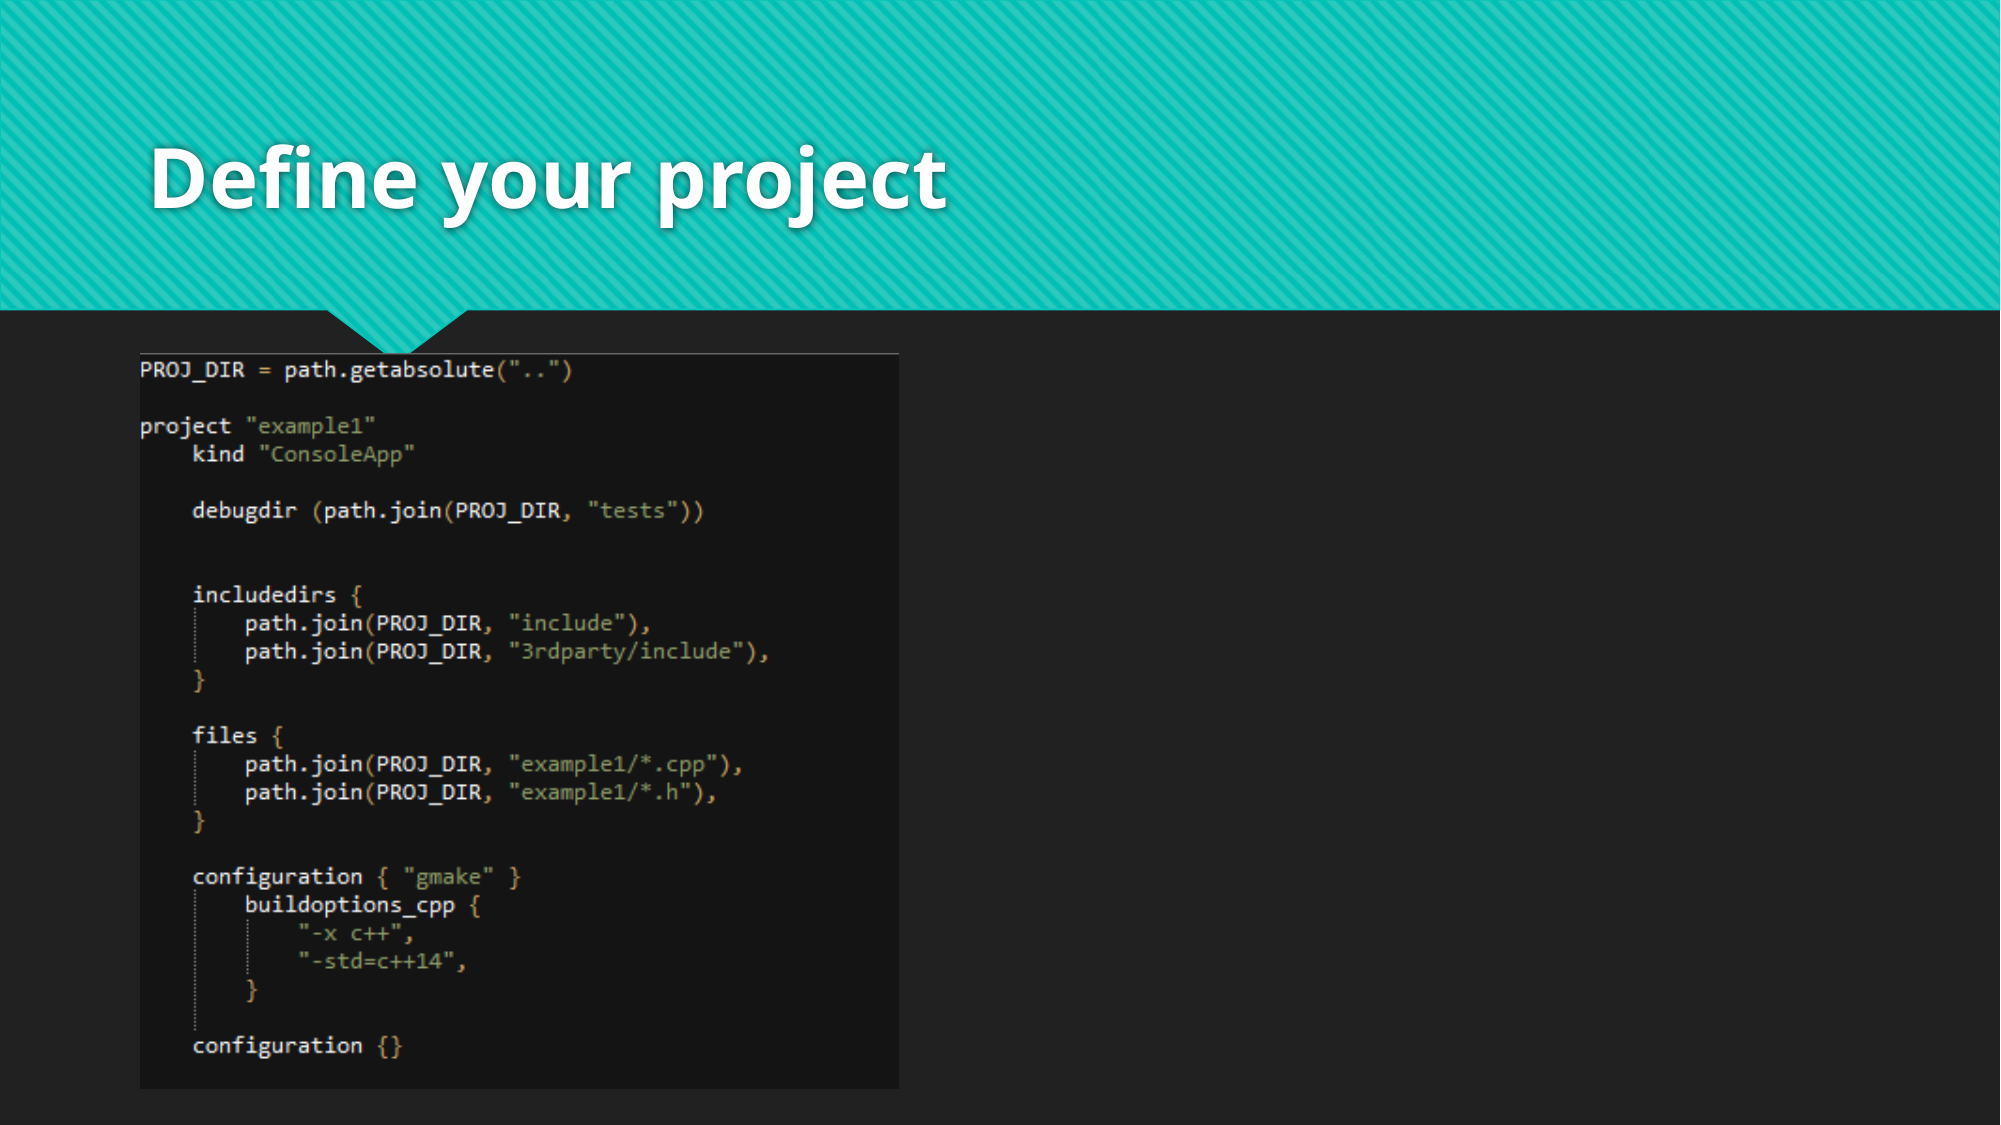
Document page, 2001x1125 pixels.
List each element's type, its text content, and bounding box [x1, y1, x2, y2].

title Define your project [132, 73, 1868, 233]
picture [140, 353, 899, 1089]
